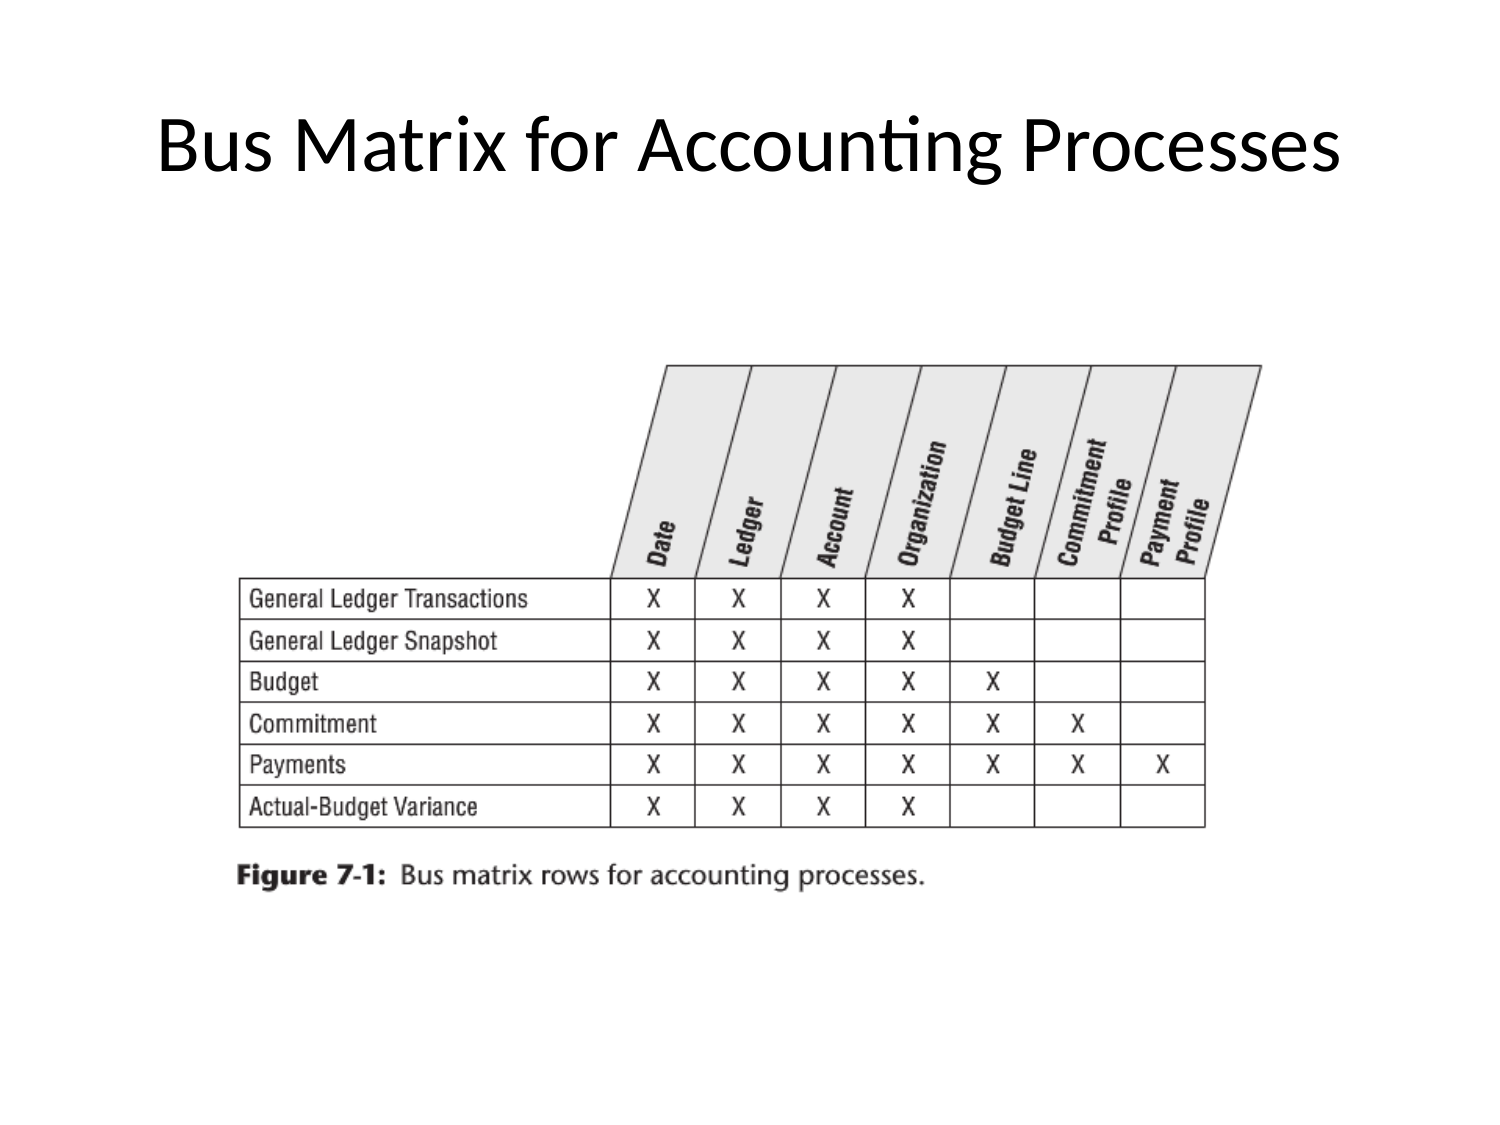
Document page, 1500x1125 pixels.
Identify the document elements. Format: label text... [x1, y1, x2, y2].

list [211, 348, 1289, 919]
title Bus Matrix for Accounting Processes [75, 45, 1425, 233]
